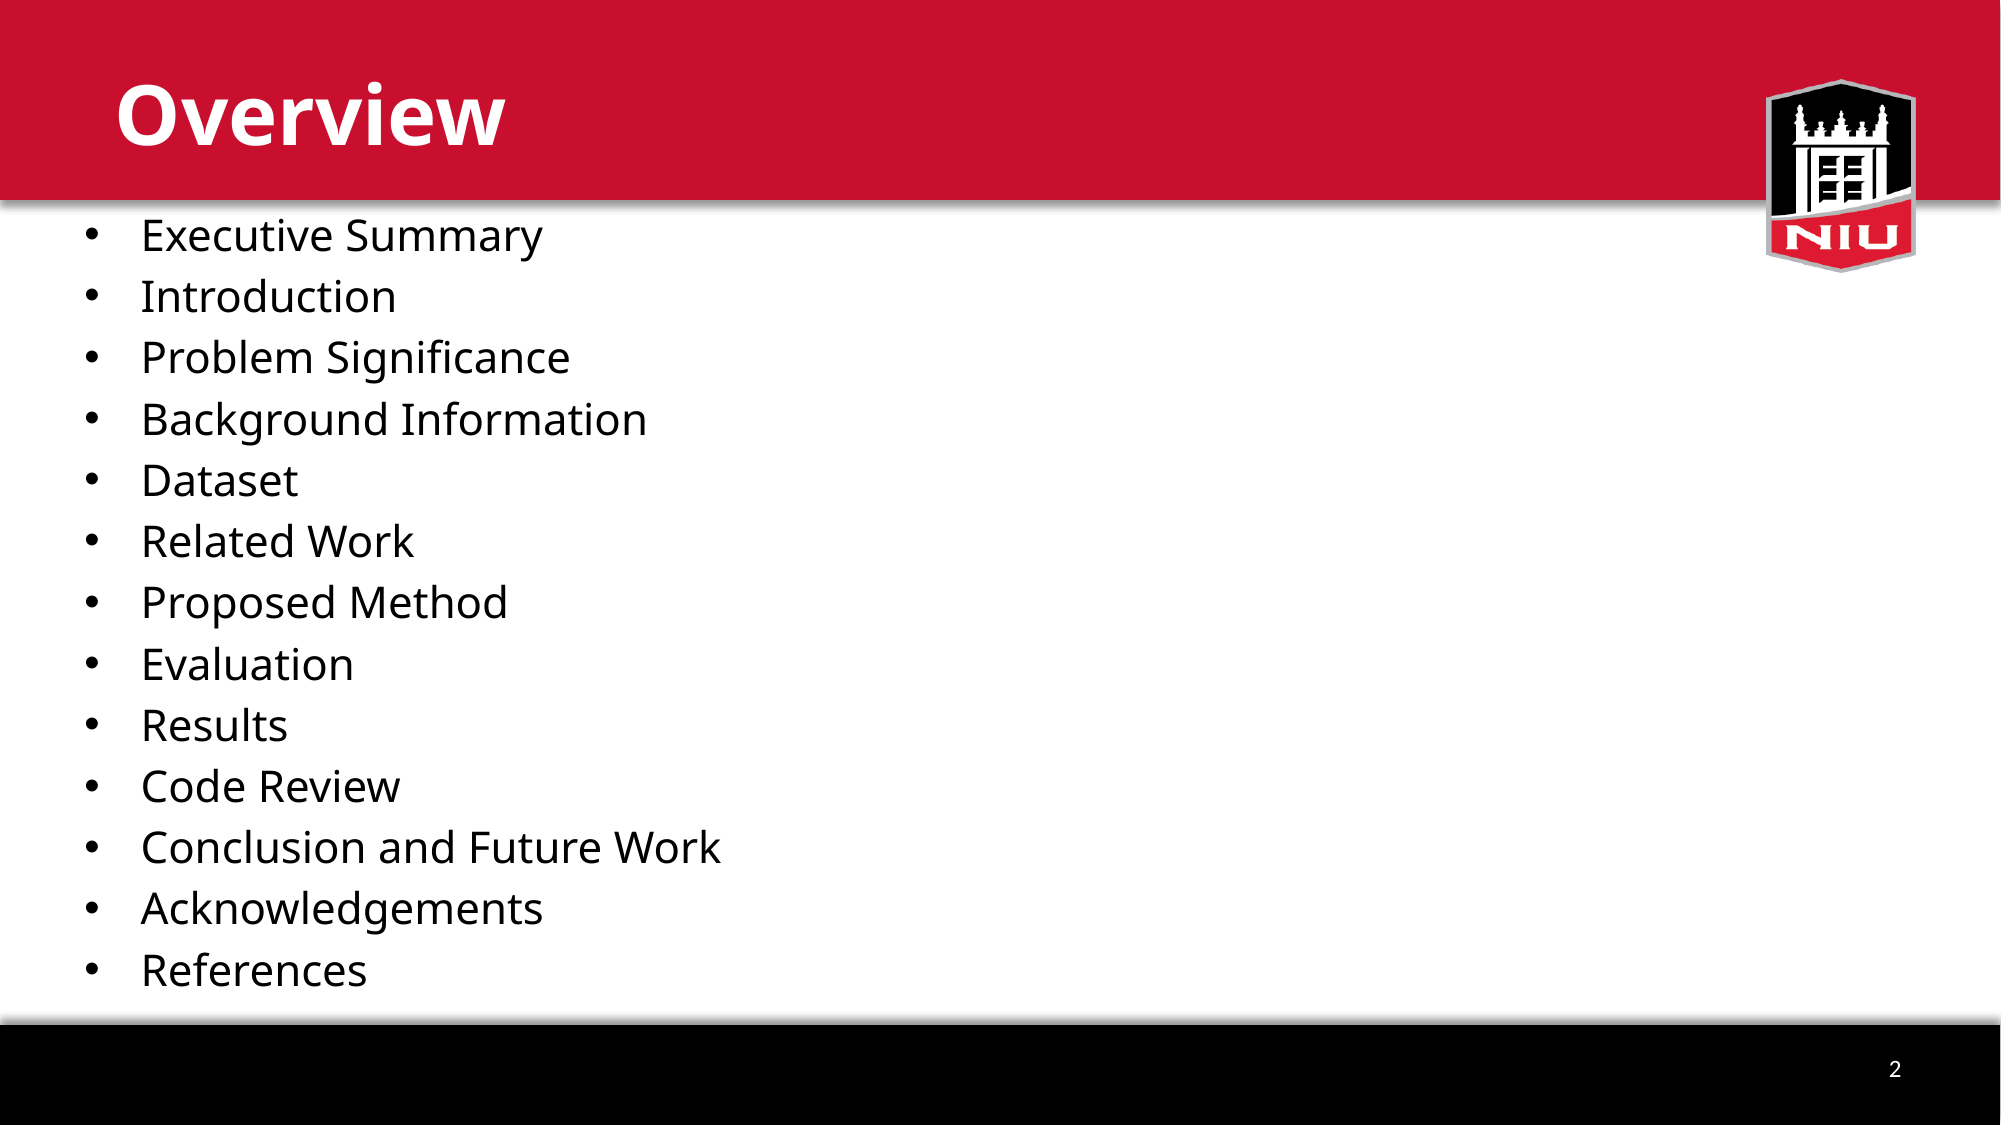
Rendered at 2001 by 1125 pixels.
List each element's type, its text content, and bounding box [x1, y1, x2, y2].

slide_number 2 [1616, 1037, 1917, 1097]
list Executive Summary Introduction Problem Significance Background Information Dataset Related Work Proposed Method Evaluation Results Code Review Conclusion and Future Work Acknowledgements References [69, 200, 1617, 963]
title Overview [99, 24, 1750, 200]
picture [1766, 79, 1916, 273]
